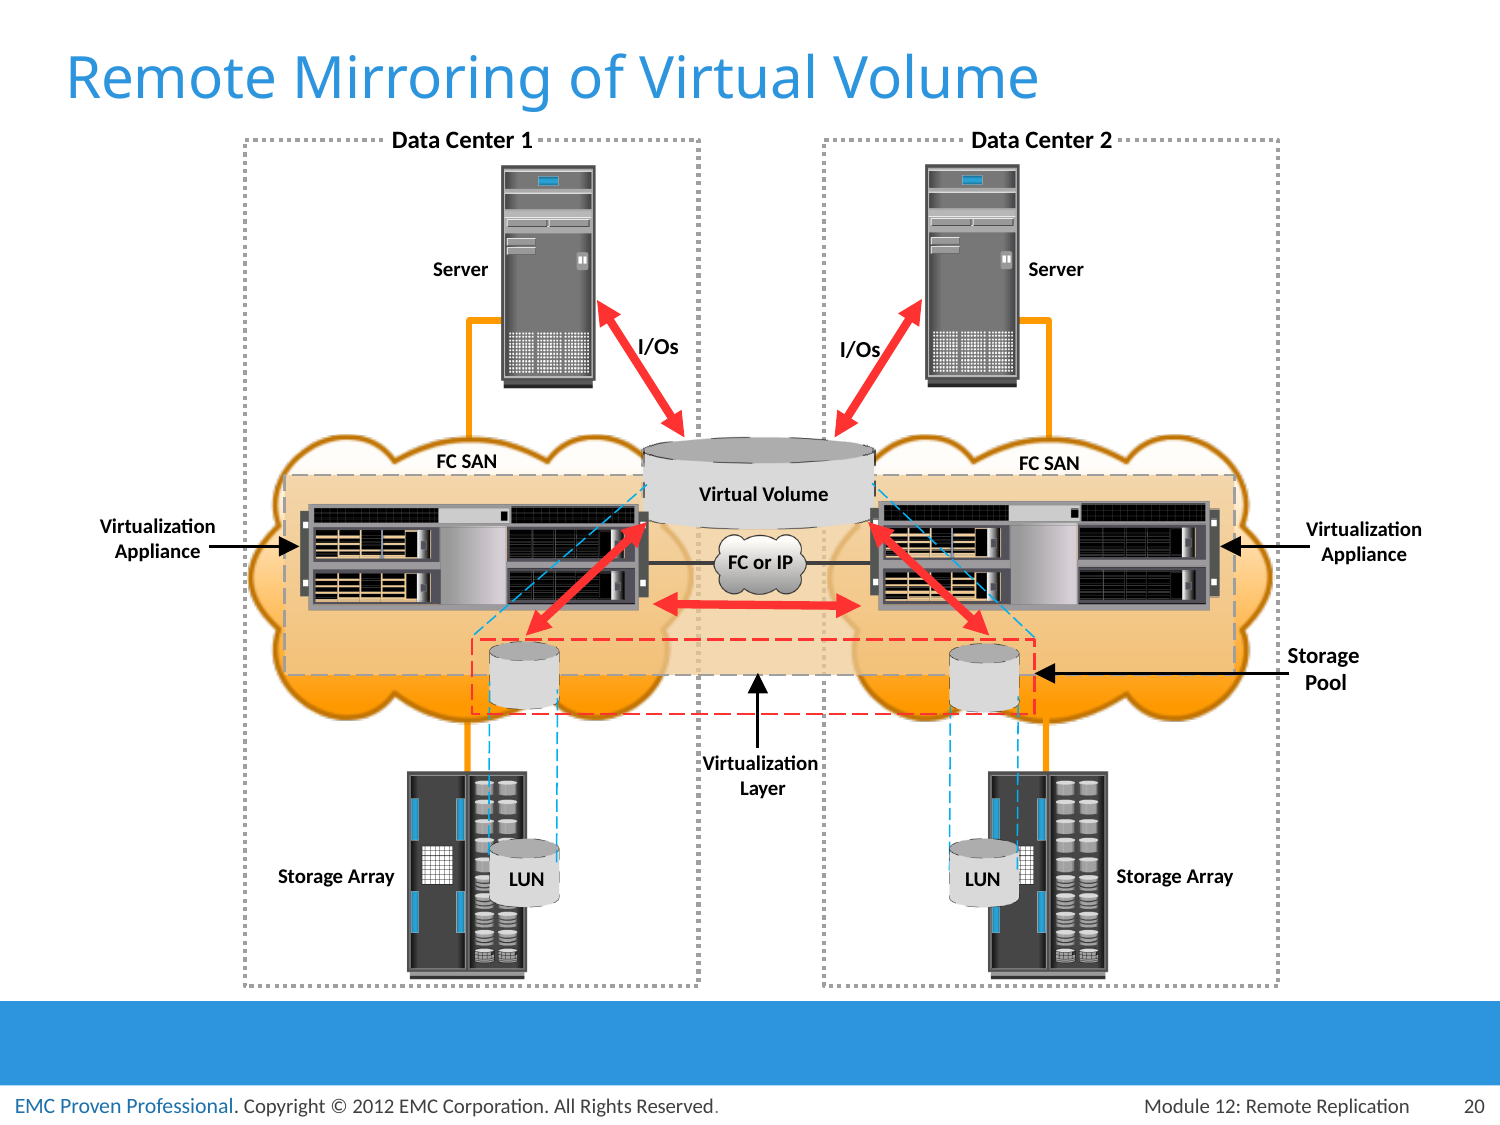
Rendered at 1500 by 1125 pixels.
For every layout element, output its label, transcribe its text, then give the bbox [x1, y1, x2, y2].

slide_number 20 [1425, 1087, 1500, 1125]
footer Module 12: Remote Replication [737, 1087, 1425, 1125]
title Remote Mirroring of Virtual Volume [49, 12, 1438, 138]
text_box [98, 119, 1424, 987]
